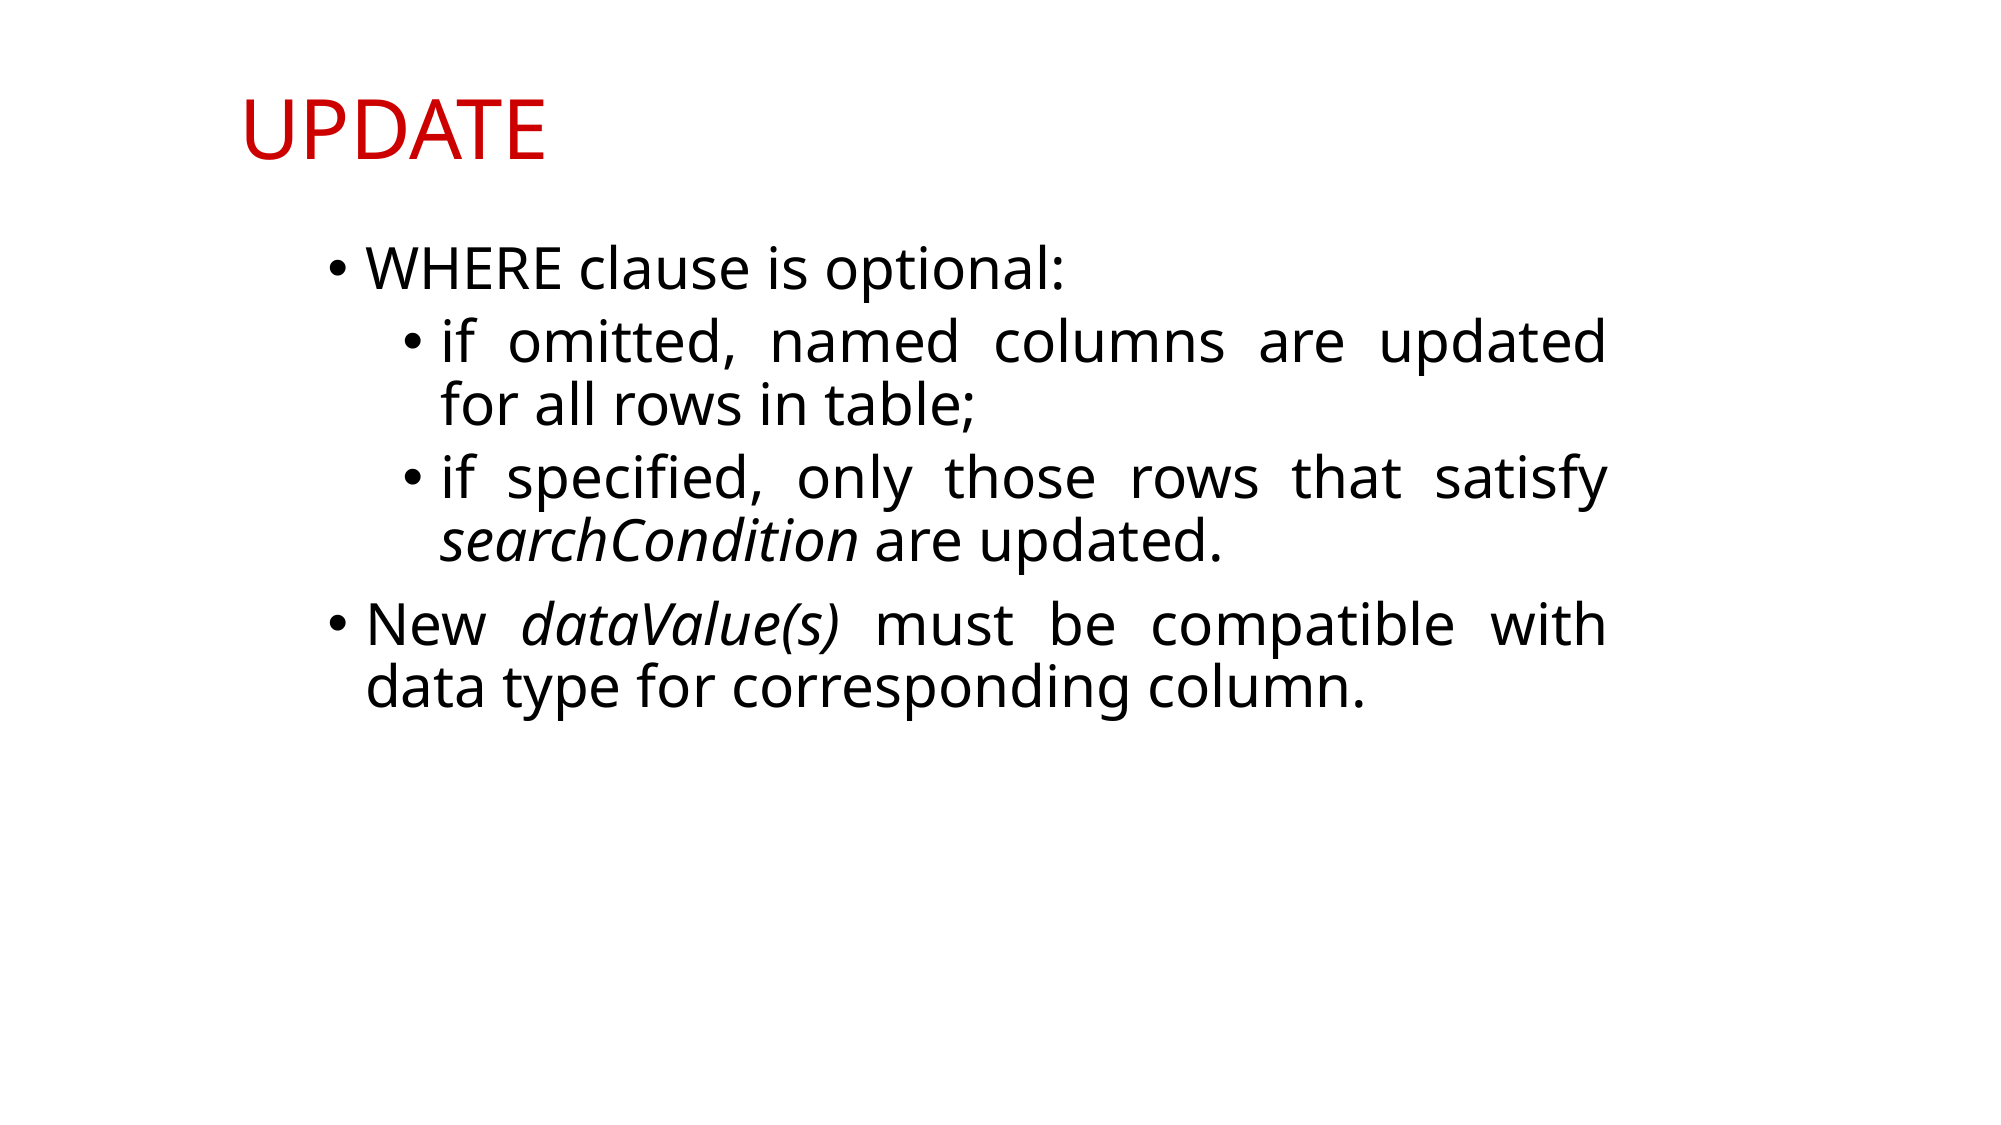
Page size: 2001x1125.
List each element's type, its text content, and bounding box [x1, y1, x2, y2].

list WHERE clause is optional: if omitted, named columns are updated for all rows in table; if specified, only those rows that satisfy searchCondition are updated. New dataValue(s) must be compatible with data type for corresponding column. [312, 231, 1624, 907]
title UPDATE [224, 86, 1600, 178]
